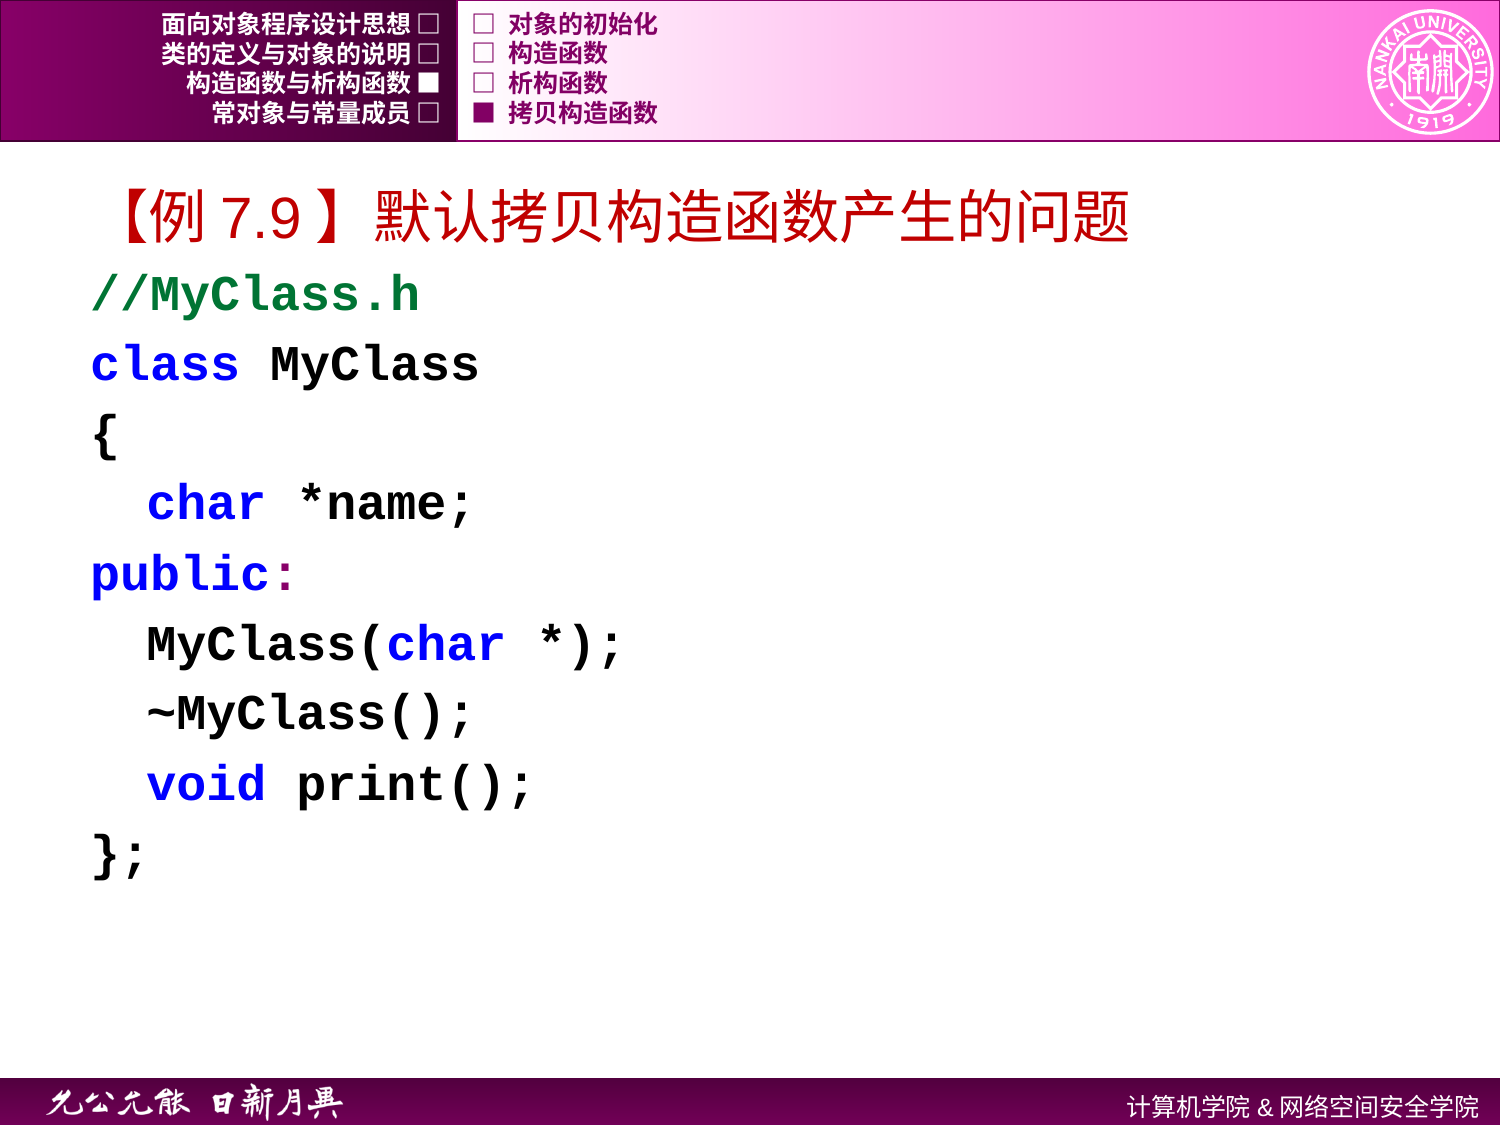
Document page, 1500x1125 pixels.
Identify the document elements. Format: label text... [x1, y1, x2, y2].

text_box 类的定义与对象的说明 □ [0, 36, 455, 66]
list 【例7.9】默认拷贝构造函数产生的问题 //MyClass.h class MyClass { char *name; public: MyClass(char *); ~MyClass(); void print(); }; [74, 172, 1426, 1055]
text_box □ 构造函数 [455, 36, 1361, 66]
picture [35, 1081, 356, 1122]
text_box 构造函数与析构函数 ■ [0, 66, 455, 95]
text_box ■ 拷贝构造函数 [455, 95, 1361, 129]
text_box 面向对象程序设计思想 □ [0, 7, 455, 36]
text_box □ 对象的初始化 [455, 7, 1361, 36]
text_box □ 析构函数 [455, 66, 1361, 95]
text_box 常对象与常量成员 □ [0, 95, 455, 129]
